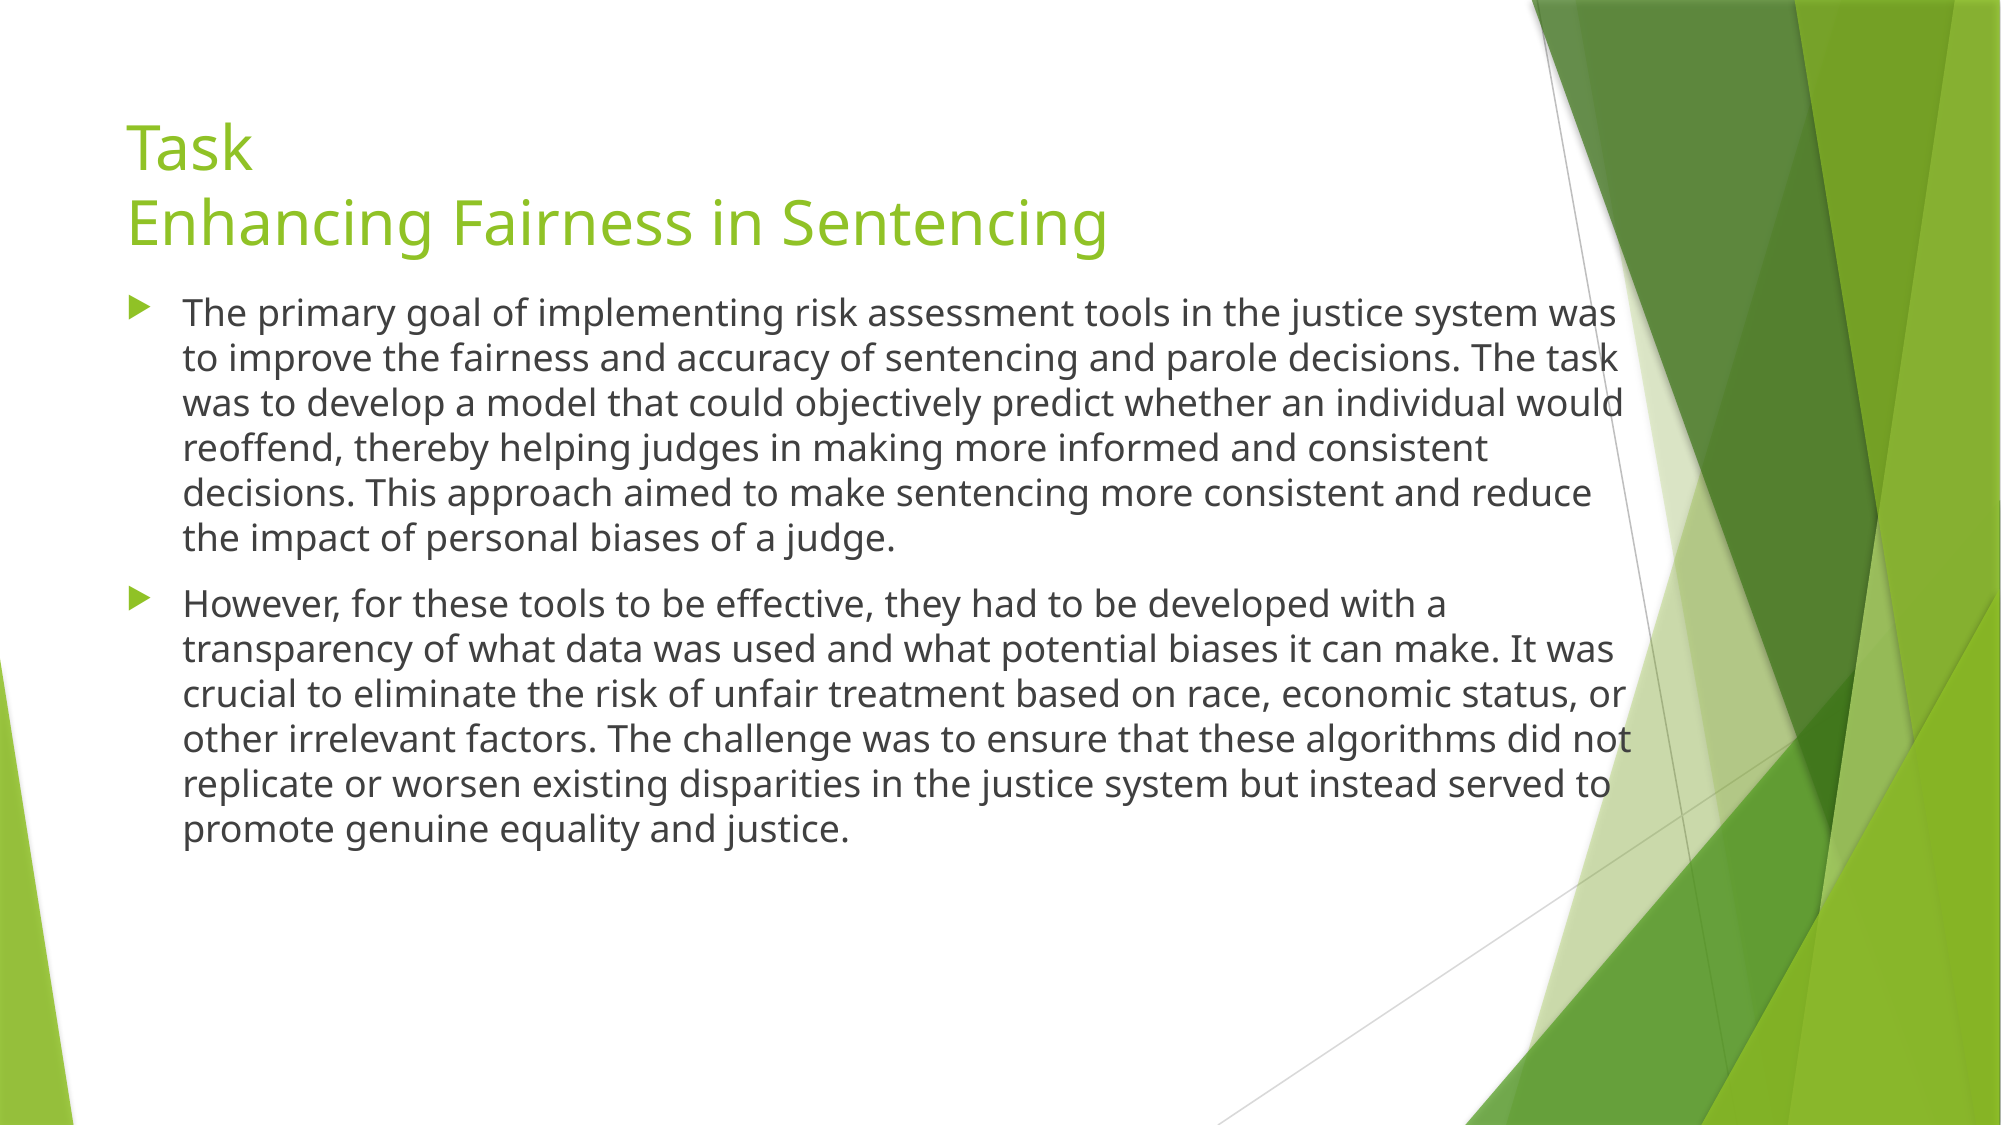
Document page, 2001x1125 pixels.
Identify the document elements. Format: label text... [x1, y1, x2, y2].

list The primary goal of implementing risk assessment tools in the justice system was to improve the fairness and accuracy of sentencing and parole decisions. The task was to develop a model that could objectively predict whether an individual would reoffend, thereby helping judges in making more informed and consistent decisions. This approach aimed to make sentencing more consistent and reduce the impact of personal biases of a judge. However, for these tools to be effective, they had to be developed with a transparency of what data was used and what potential biases it can make. It was crucial to eliminate the risk of unfair treatment based on race, economic status, or other irrelevant factors. The challenge was to ensure that these algorithms did not replicate or worsen existing disparities in the justice system but instead served to promote genuine equality and justice. [111, 281, 1652, 1125]
title Task Enhancing Fairness in Sentencing [111, 99, 1522, 281]
